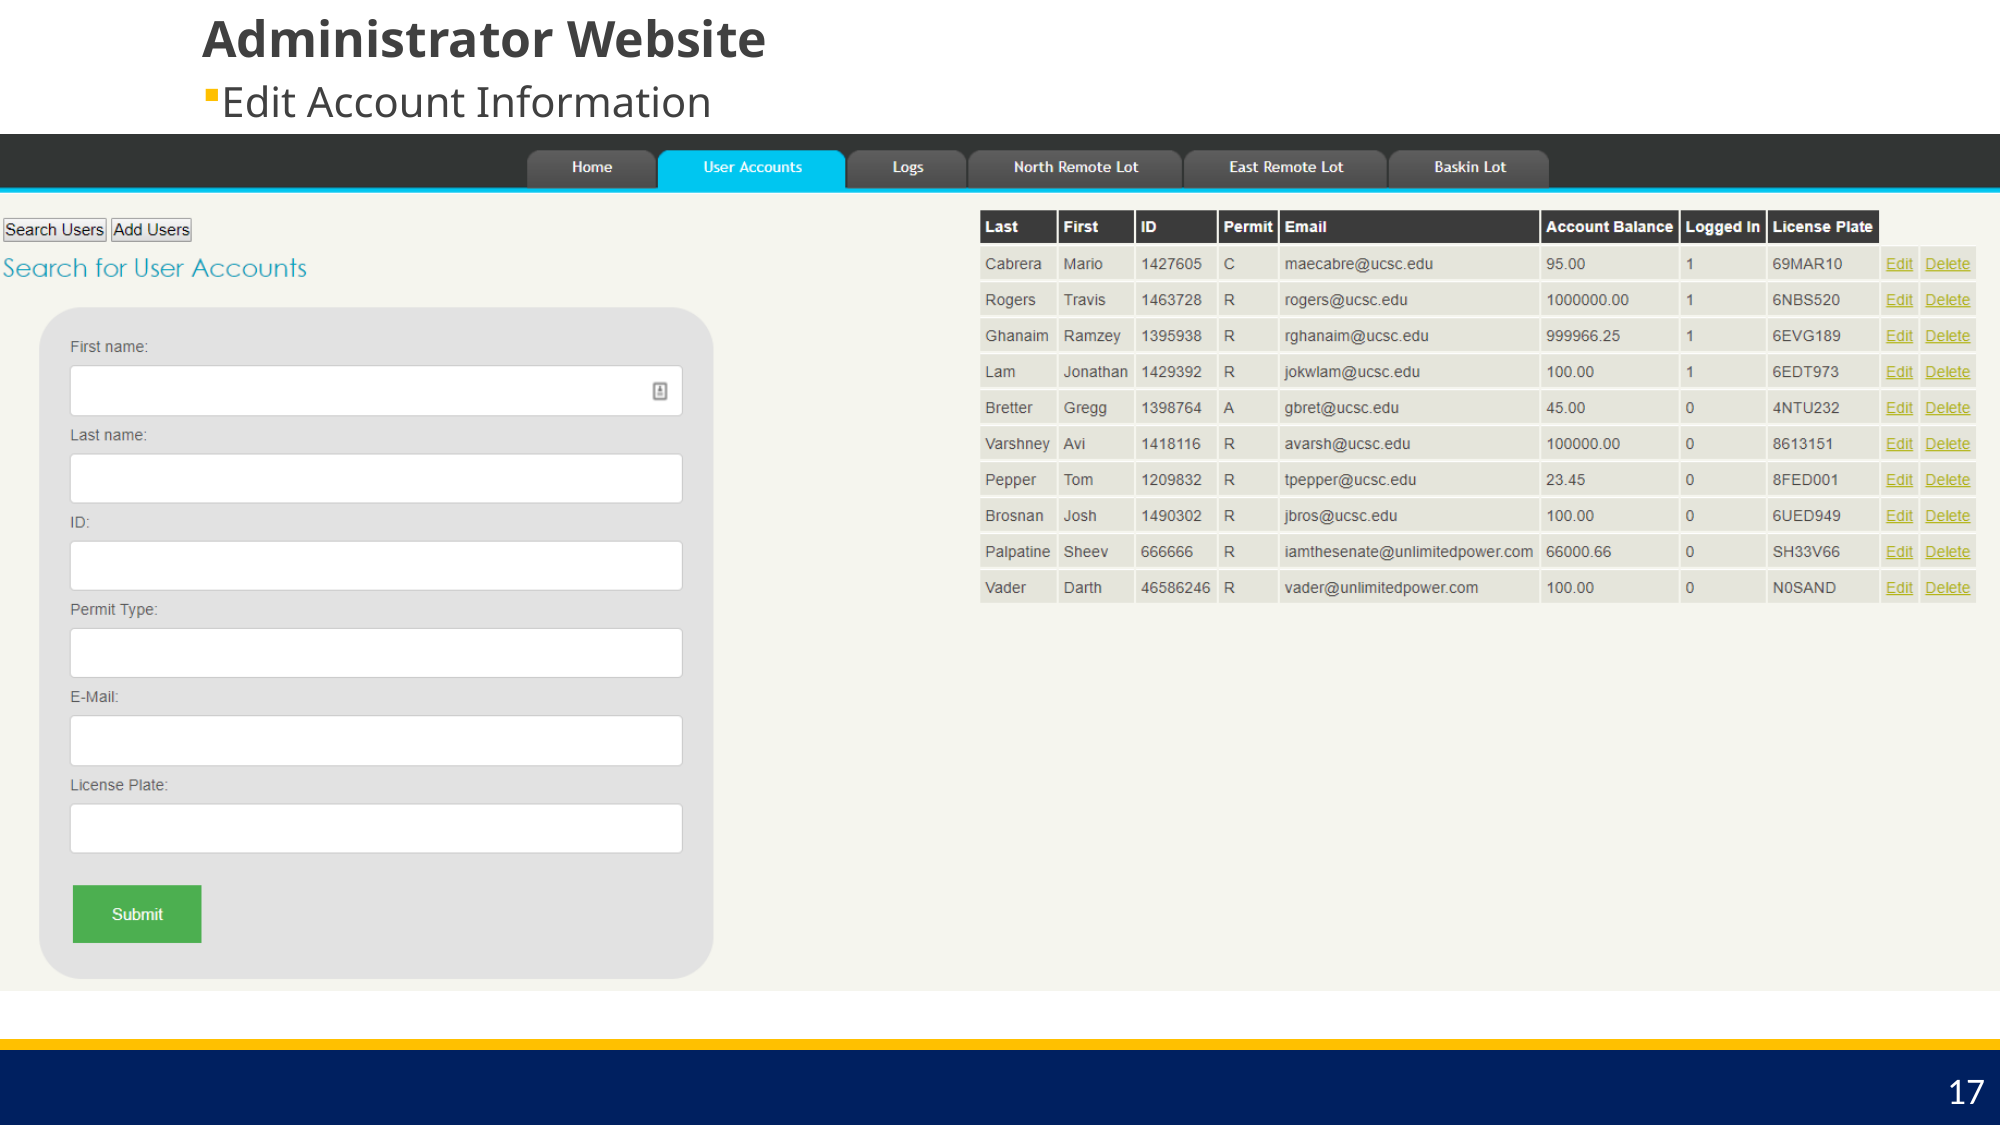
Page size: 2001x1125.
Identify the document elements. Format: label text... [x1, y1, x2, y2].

text_box Administrator Website Edit Account Information [187, 0, 1238, 130]
picture [0, 133, 2000, 992]
slide_number 17 [1624, 1059, 2000, 1120]
